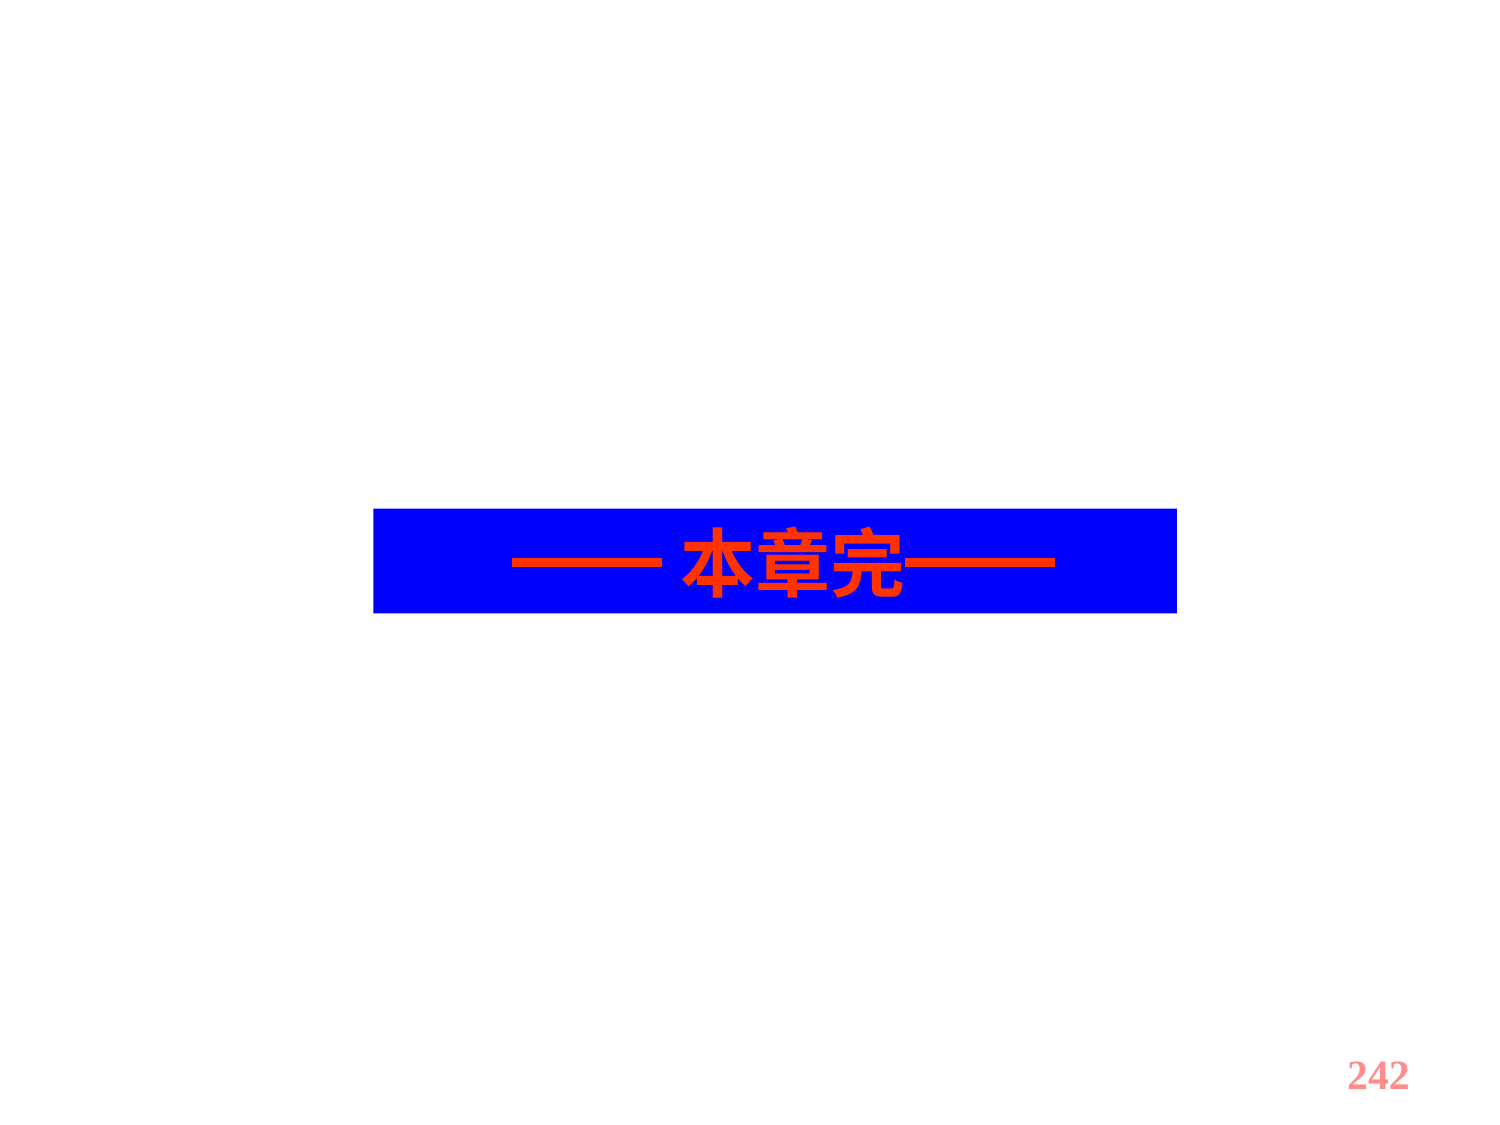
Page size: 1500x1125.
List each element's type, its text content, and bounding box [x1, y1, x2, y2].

text_box ━━本章完━━ [373, 508, 1177, 614]
slide_number 242 [1074, 1042, 1425, 1103]
